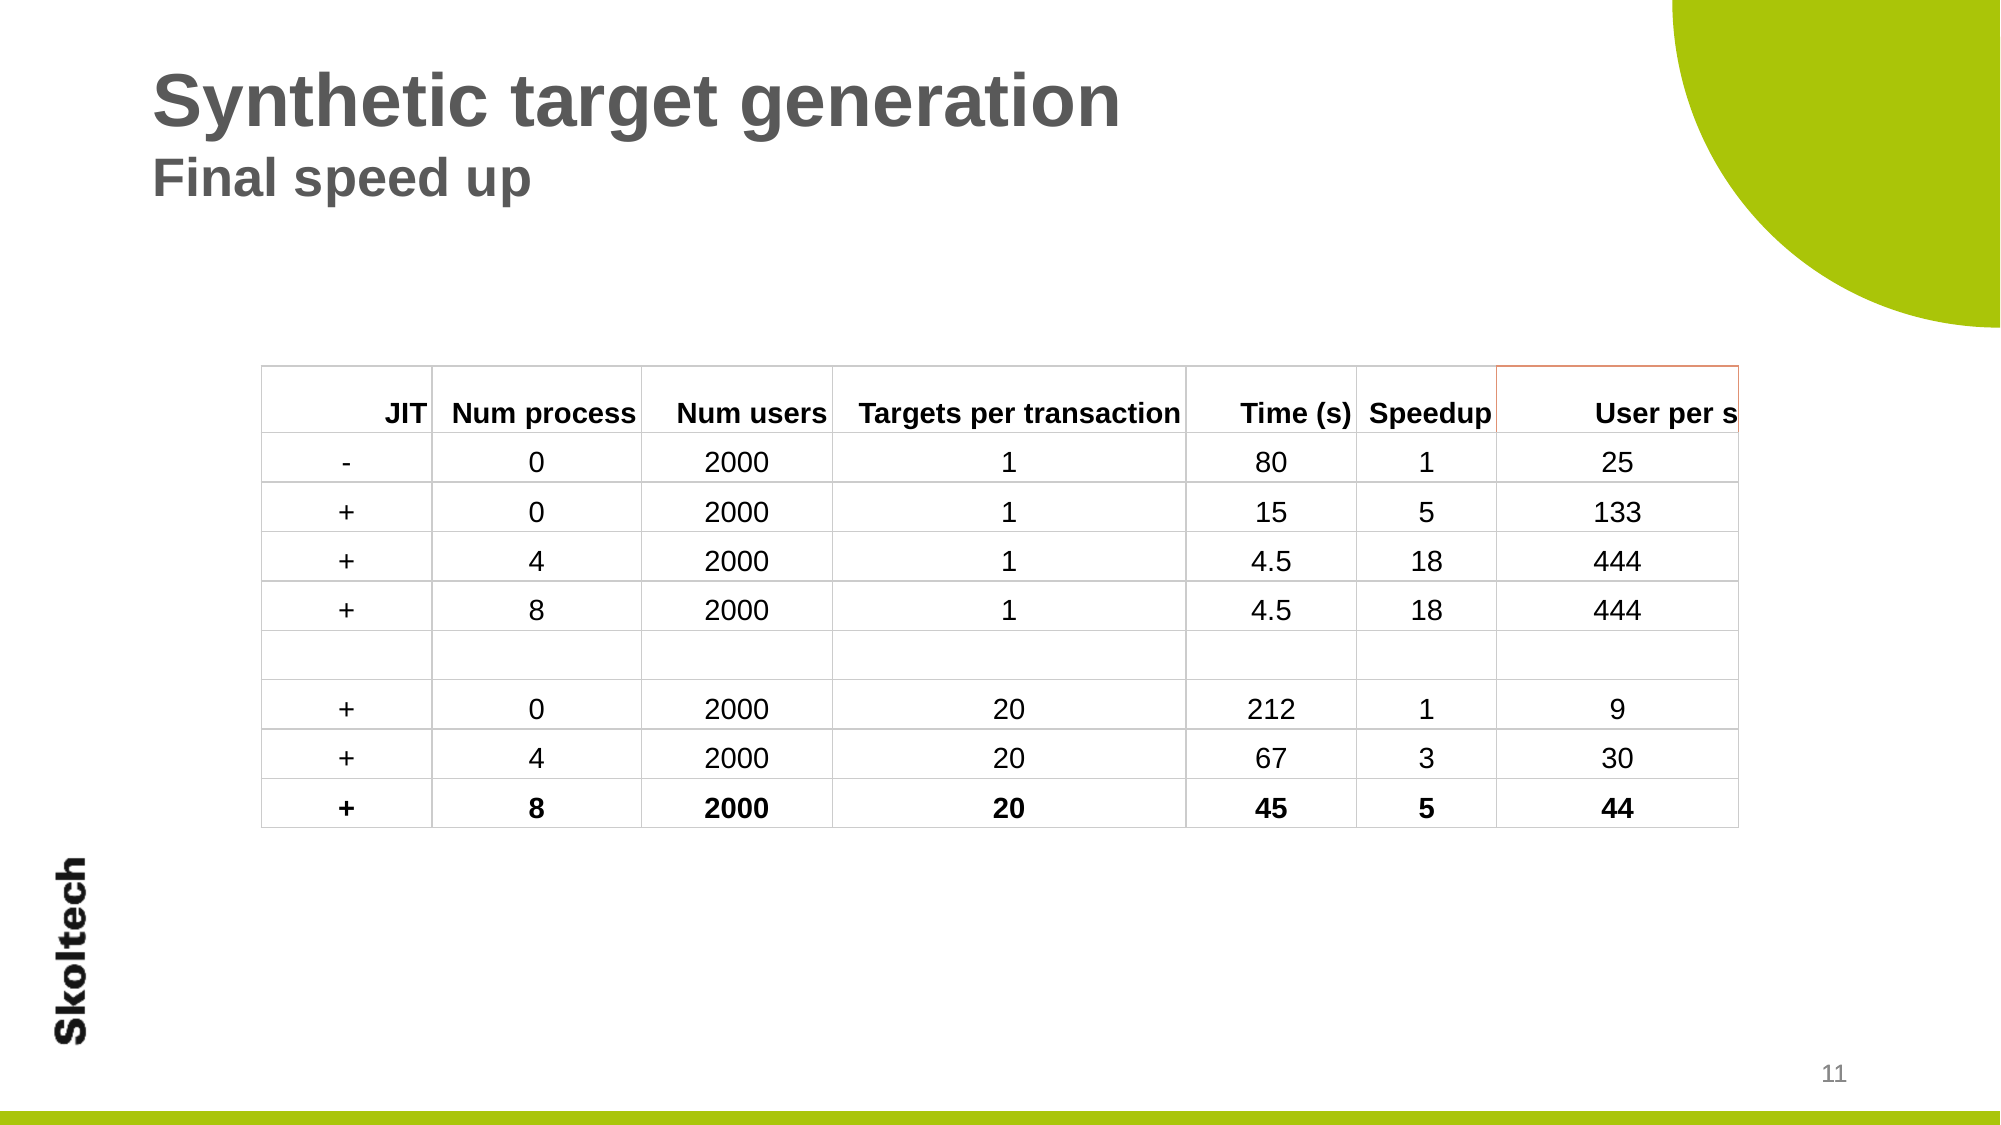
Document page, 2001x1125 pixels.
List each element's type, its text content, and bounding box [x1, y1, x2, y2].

table_cell [1187, 631, 1356, 679]
table_cell 8 [433, 779, 641, 827]
table_cell + [262, 582, 431, 630]
table_cell 20 [833, 779, 1185, 827]
table_cell 67 [1187, 730, 1356, 778]
table_cell [262, 631, 431, 679]
table_cell 1 [833, 582, 1185, 630]
table_cell 2000 [642, 433, 832, 481]
table_cell 15 [1187, 483, 1356, 531]
table_header Num process [433, 367, 641, 432]
table_cell 1 [833, 532, 1185, 580]
table_cell 2000 [642, 582, 832, 630]
table_cell 4 [433, 730, 641, 778]
table_cell 80 [1187, 433, 1356, 481]
table_cell 4.5 [1187, 532, 1356, 580]
table_cell 0 [433, 483, 641, 531]
table_cell 444 [1497, 532, 1738, 580]
table_cell 2000 [642, 730, 832, 778]
table_cell 8 [433, 582, 641, 630]
table_cell 2000 [642, 483, 832, 531]
table_header User per s [1497, 367, 1738, 432]
table_header Targets per transaction [833, 367, 1185, 432]
table_cell [433, 631, 641, 679]
table_header Time (s) [1187, 367, 1356, 432]
table_header Speedup [1357, 367, 1496, 432]
table_cell 0 [433, 433, 641, 481]
table_header Num users [642, 367, 832, 432]
table_cell 444 [1497, 582, 1738, 630]
table_cell 45 [1187, 779, 1356, 827]
table_cell 1 [1357, 433, 1496, 481]
table_cell 20 [833, 680, 1185, 728]
table_cell 25 [1497, 433, 1738, 481]
table_cell 4 [433, 532, 641, 580]
table_cell 133 [1497, 483, 1738, 531]
table_cell - [262, 433, 431, 481]
table_cell + [262, 730, 431, 778]
table_cell 1 [833, 433, 1185, 481]
table_cell 0 [433, 680, 641, 728]
table_cell [1497, 631, 1738, 679]
table_cell 5 [1357, 779, 1496, 827]
table_cell [1357, 631, 1496, 679]
table_cell 1 [833, 483, 1185, 531]
table_cell 212 [1187, 680, 1356, 728]
table_cell 30 [1497, 730, 1738, 778]
table_cell [833, 631, 1185, 679]
table_cell 9 [1497, 680, 1738, 728]
table_header JIT [262, 367, 431, 432]
table_cell 3 [1357, 730, 1496, 778]
title Synthetic target generation Final speed up [137, 34, 2000, 252]
table_cell 5 [1357, 483, 1496, 531]
table_cell + [262, 483, 431, 531]
table_cell + [262, 532, 431, 580]
table_cell [642, 631, 832, 679]
picture [54, 853, 86, 1050]
table_cell 2000 [642, 779, 832, 827]
table_cell 18 [1357, 532, 1496, 580]
table_cell + [262, 779, 431, 827]
table_cell 4.5 [1187, 582, 1356, 630]
text_box 11 [1412, 1042, 1863, 1103]
table_cell 18 [1357, 582, 1496, 630]
table_cell 2000 [642, 680, 832, 728]
table_cell 1 [1357, 680, 1496, 728]
table_cell 2000 [642, 532, 832, 580]
table_cell + [262, 680, 431, 728]
table_cell 44 [1497, 779, 1738, 827]
table_cell 20 [833, 730, 1185, 778]
